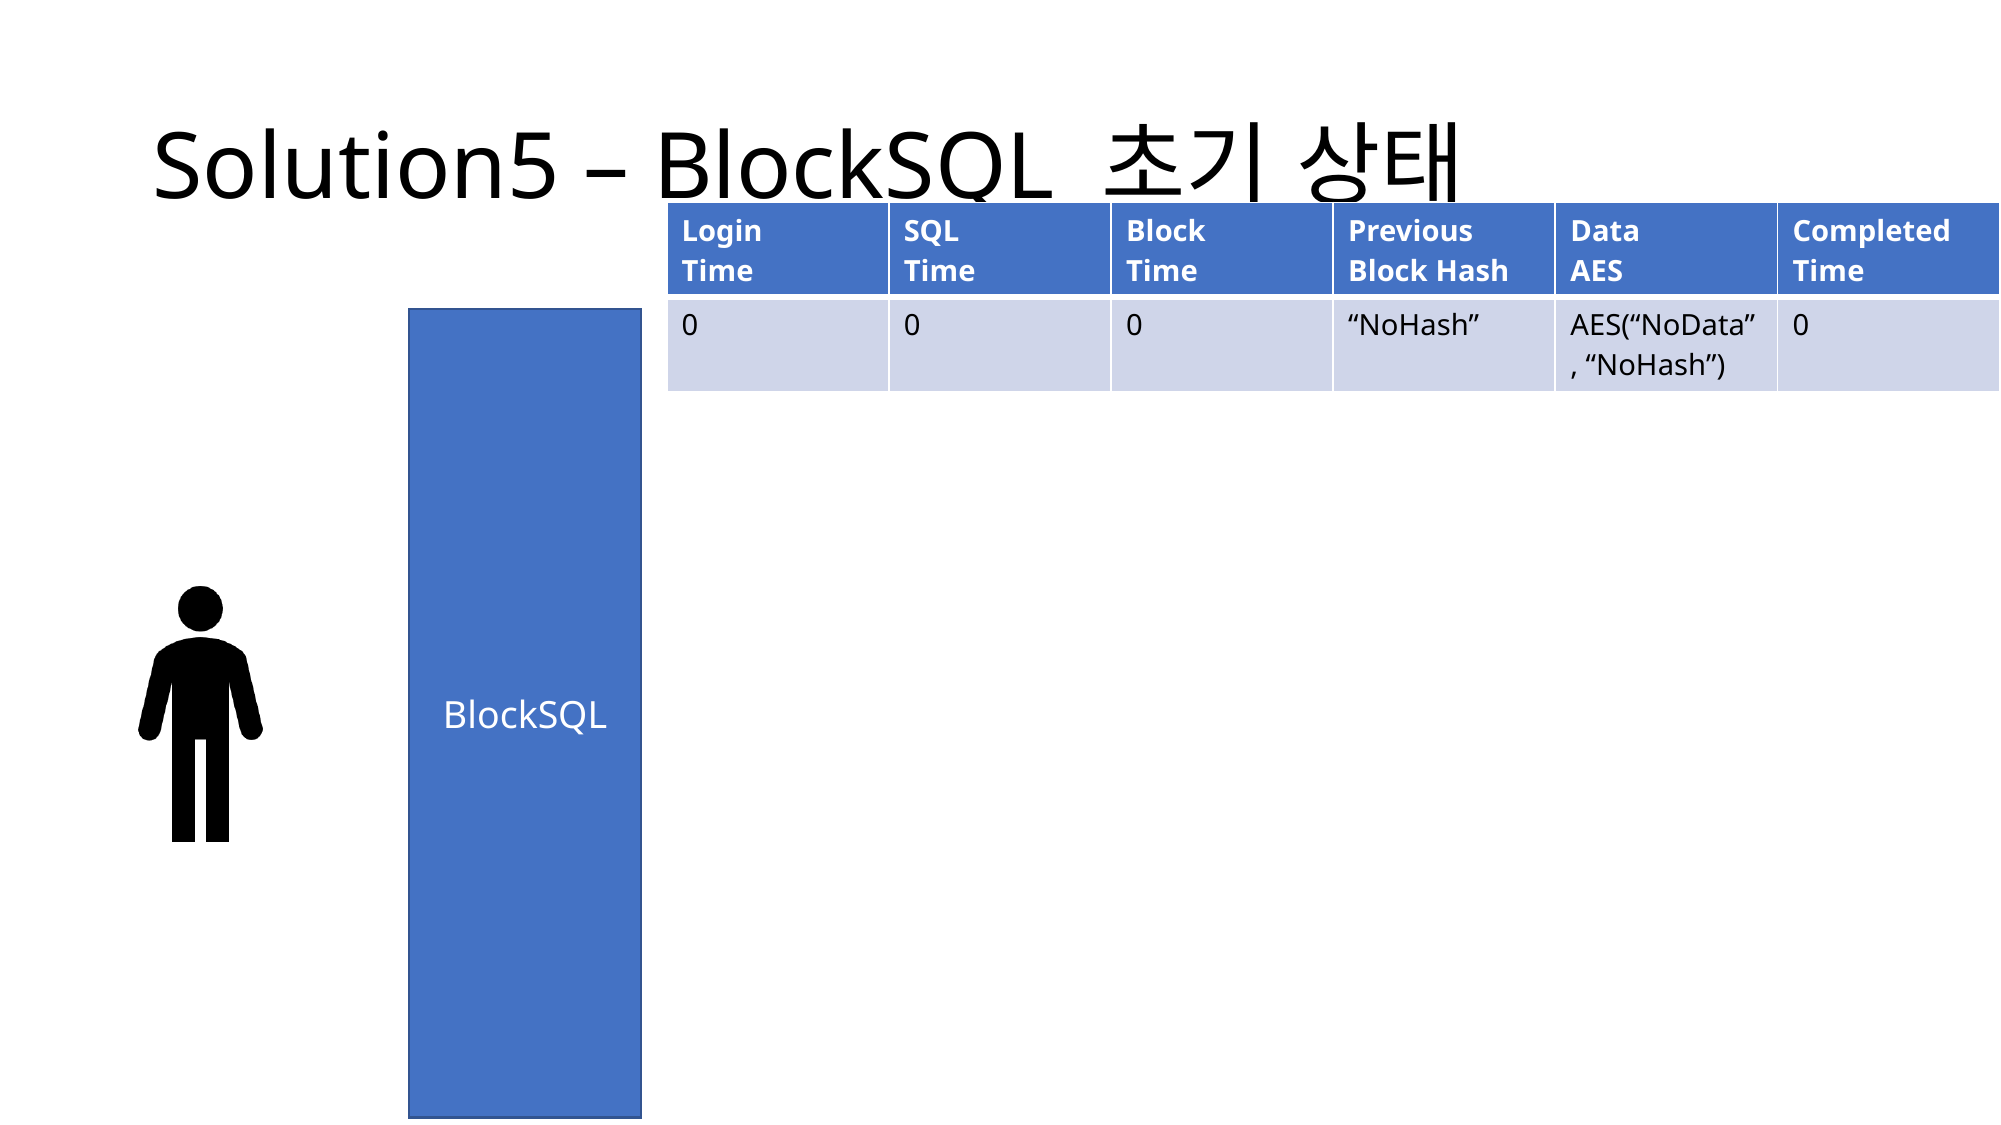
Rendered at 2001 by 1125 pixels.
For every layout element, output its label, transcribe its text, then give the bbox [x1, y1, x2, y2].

table_cell 0 [890, 300, 1110, 391]
table_header Previous Block Hash [1334, 203, 1554, 294]
title Solution5 – BlockSQL 초기 상태 [137, 59, 1863, 278]
table_header SQL Time [890, 203, 1110, 294]
picture [64, 577, 336, 850]
table_header Login Time [668, 203, 888, 294]
table_cell 0 [1112, 300, 1332, 391]
table_header Completed Time [1778, 203, 1999, 294]
text_box BlockSQL [408, 308, 642, 1119]
table_cell “NoHash” [1334, 300, 1554, 391]
table_cell 0 [668, 300, 888, 391]
table_cell 0 [1778, 300, 1999, 391]
table_header Block Time [1112, 203, 1332, 294]
table_header Data AES [1556, 203, 1777, 294]
table_cell AES(“NoData”, “NoHash”) [1556, 300, 1777, 391]
